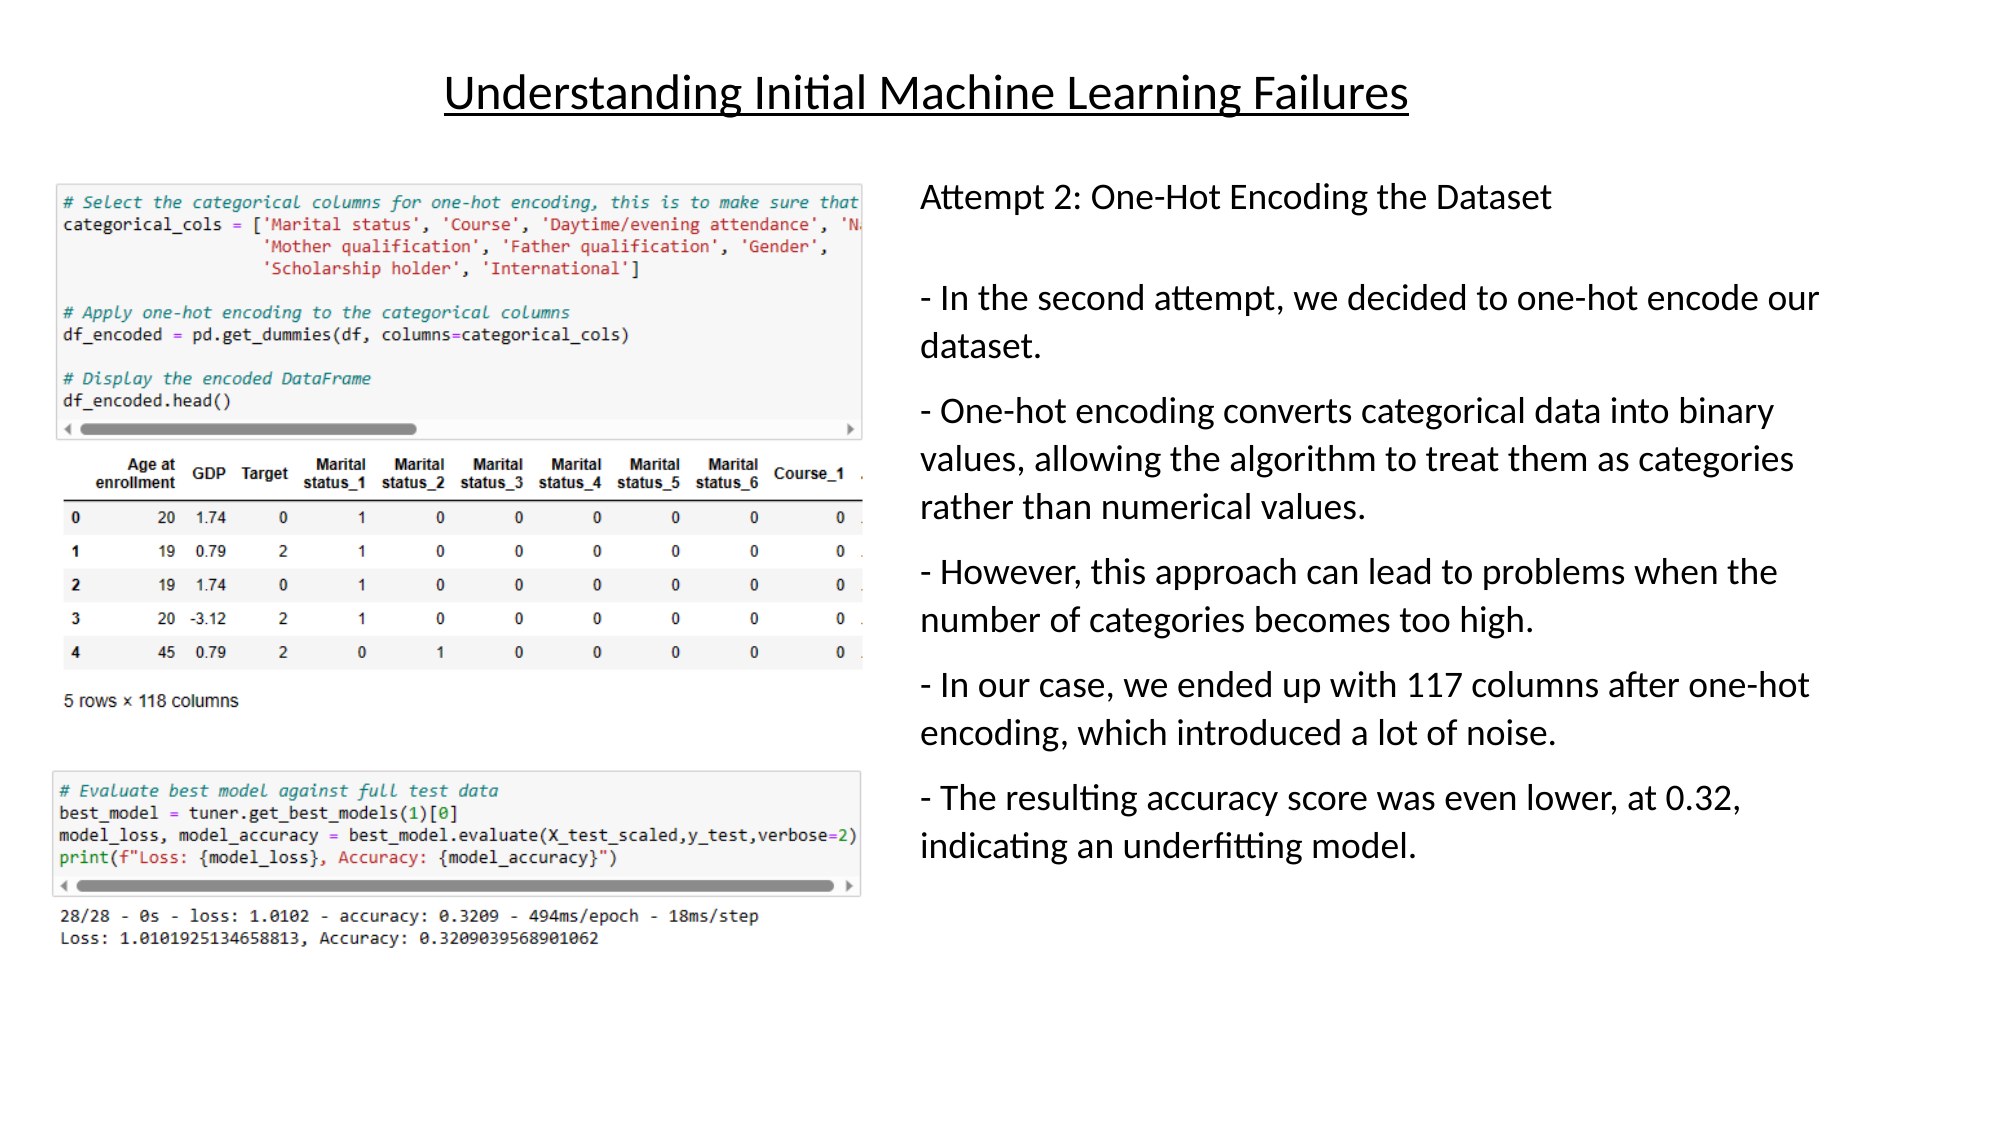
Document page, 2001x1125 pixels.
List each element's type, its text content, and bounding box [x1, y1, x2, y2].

picture [47, 172, 873, 715]
picture [47, 759, 873, 961]
text_box Attempt 2: One-Hot Encoding the Dataset [905, 164, 1799, 225]
text_box - In the second attempt, we decided to one-hot encode our dataset. - One-hot encoding converts categorical data into binary values, allowing the algorithm to treat them as categories rather than numerical values. - However, this approach can lead to problems when the number of categories becomes too high. - In our case, we ended up with 117 columns after one-hot encoding, which introduced a lot of noise. - The resulting accuracy score was even lower, at 0.32, indicating an underfitting model. [905, 262, 1875, 930]
text_box Understanding Initial Machine Learning Failures [428, 52, 1572, 127]
